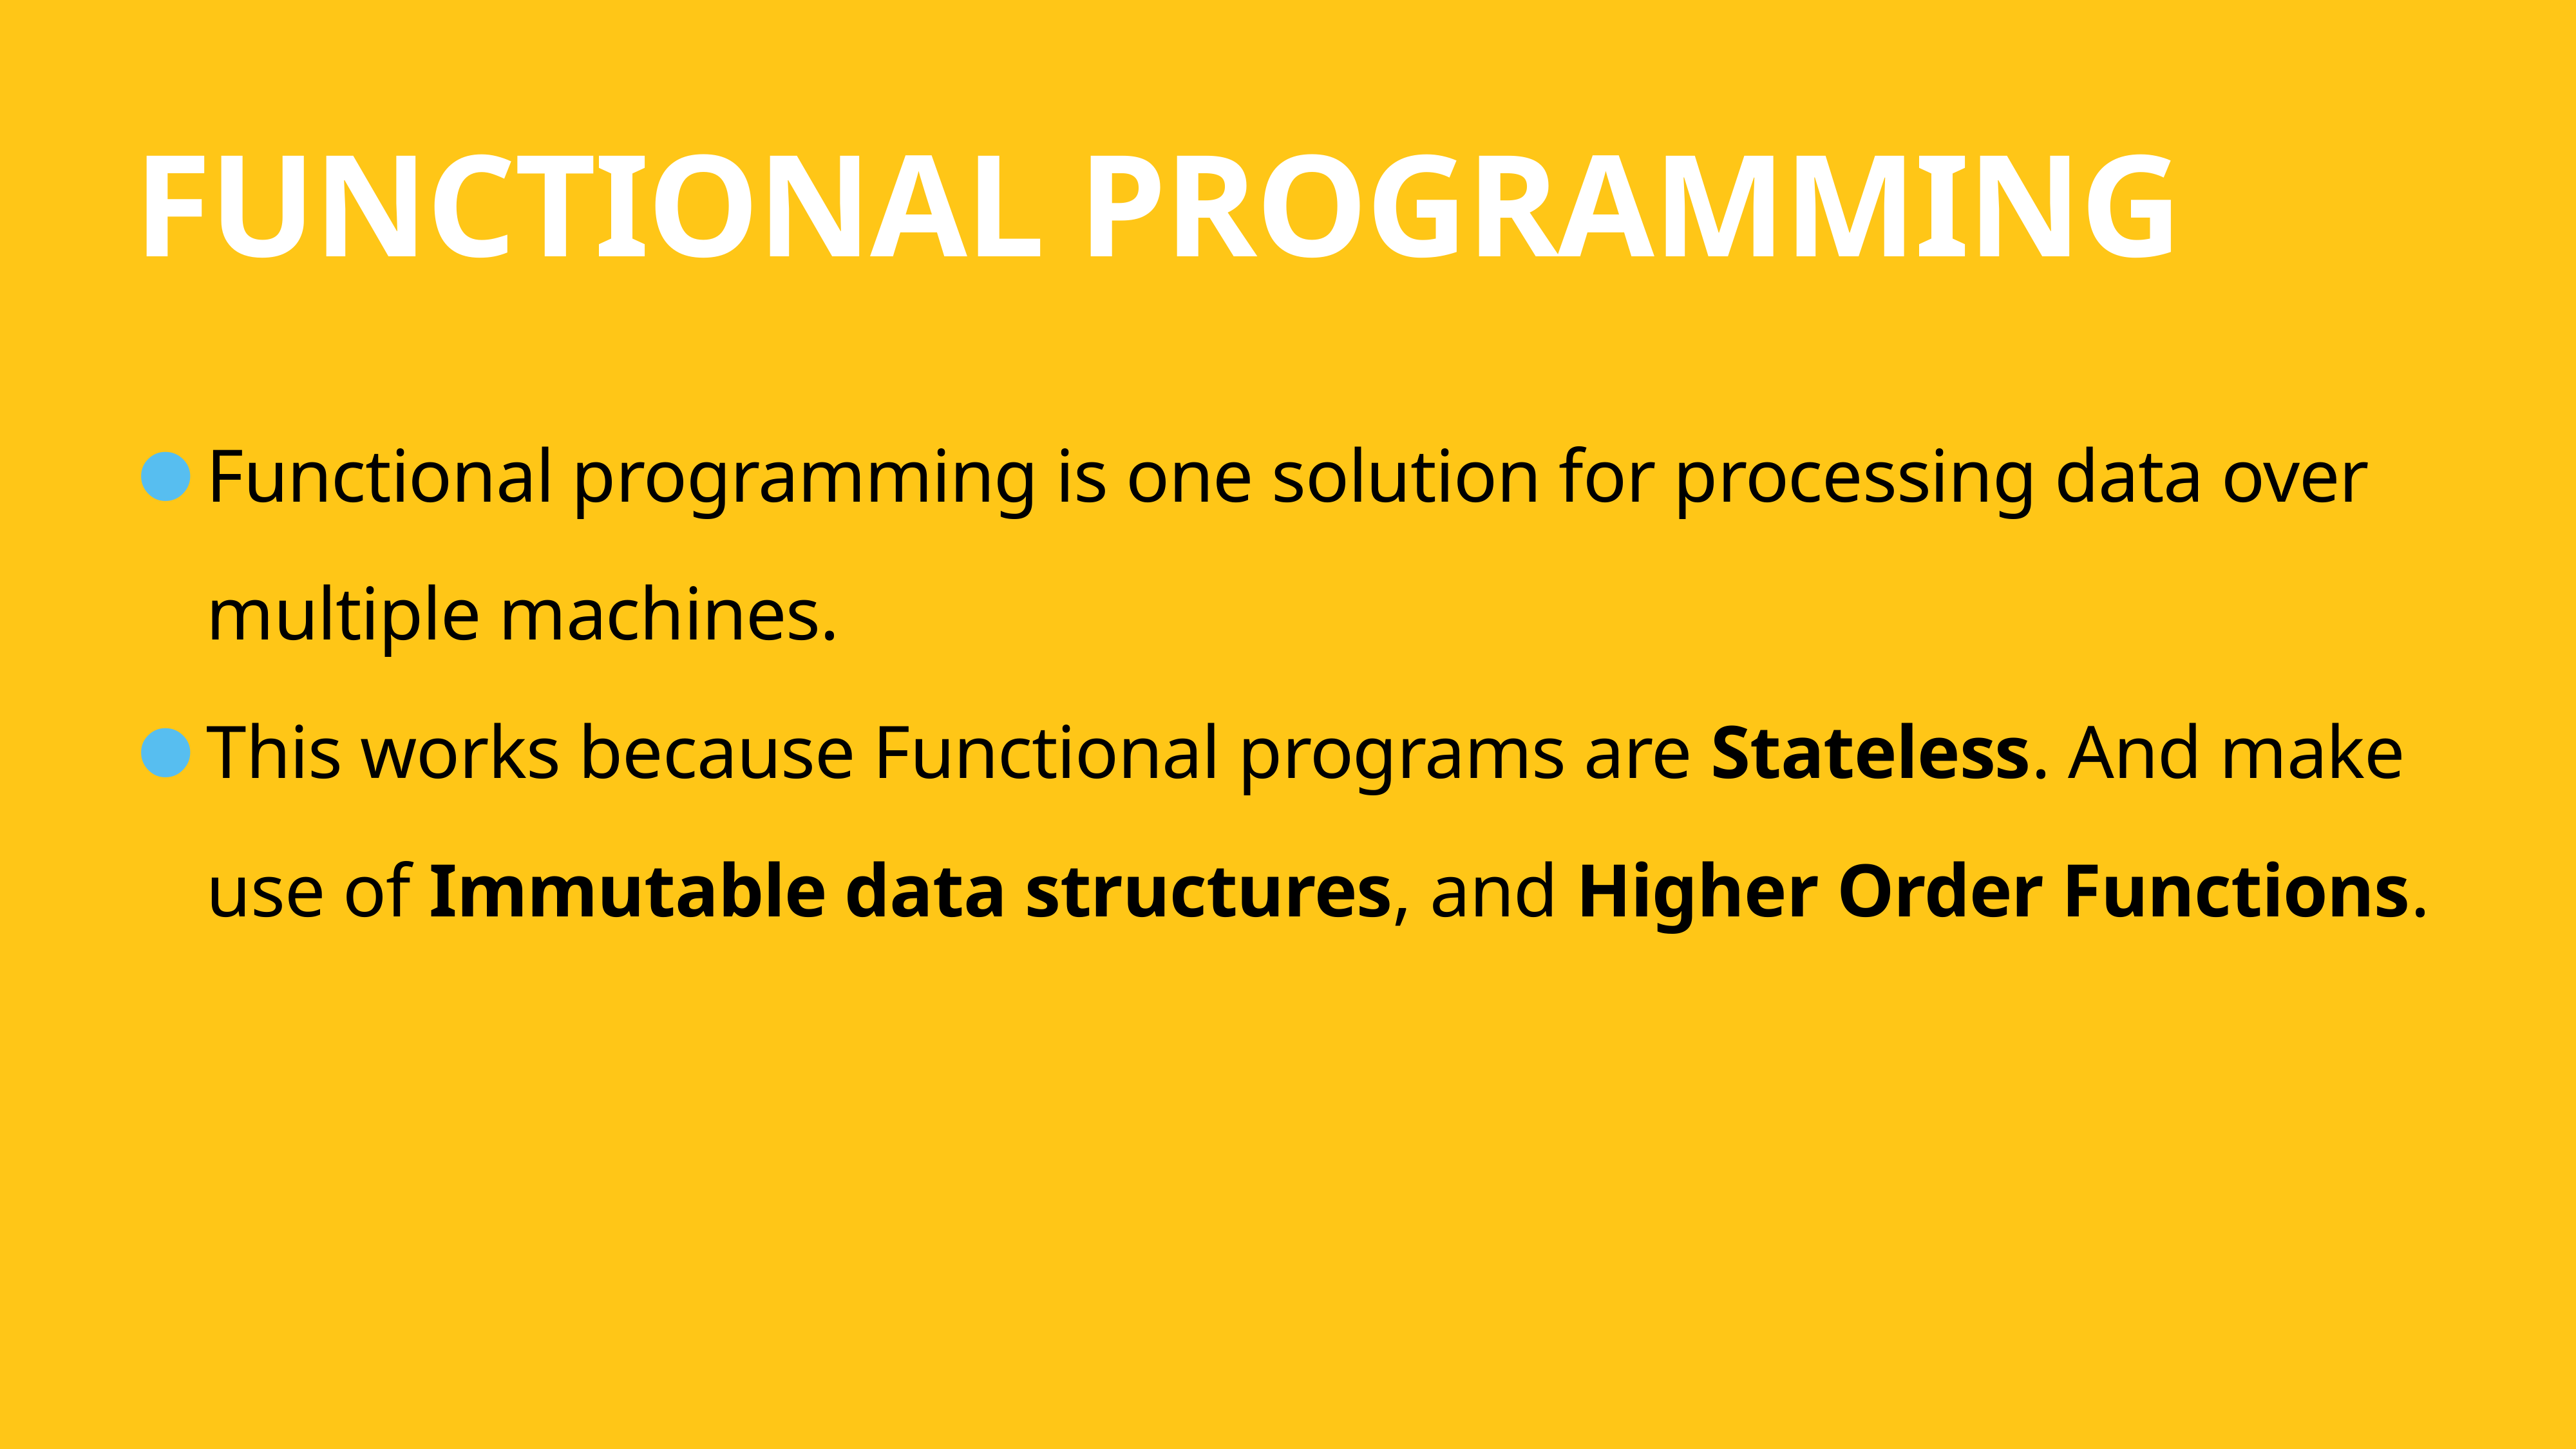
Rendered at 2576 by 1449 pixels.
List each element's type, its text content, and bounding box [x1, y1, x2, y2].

list Functional programming is one solution for processing data over multiple machines. This works because Functional programs are Stateless. And make use of Immutable data structures, and Higher Order Functions. [128, 379, 2448, 1321]
title Functional programming [128, 128, 2448, 372]
